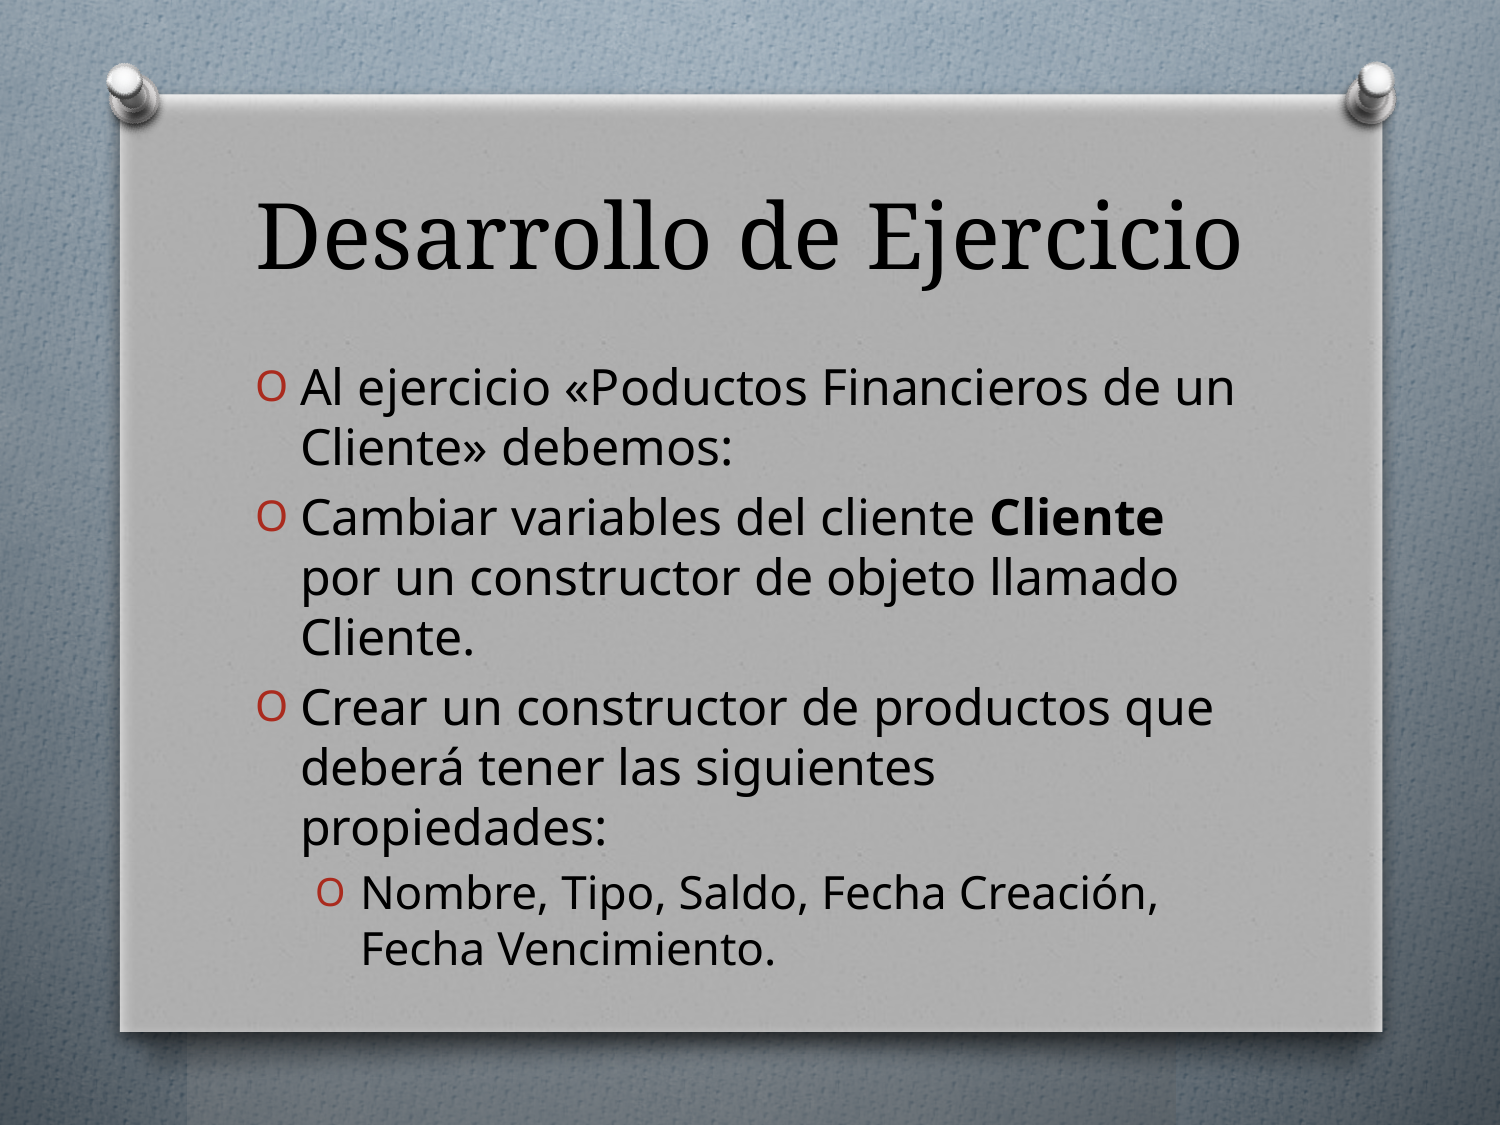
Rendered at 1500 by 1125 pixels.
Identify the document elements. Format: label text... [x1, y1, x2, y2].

title Desarrollo de Ejercicio [179, 134, 1323, 332]
picture [75, 29, 198, 153]
picture [1317, 35, 1439, 156]
list Al ejercicio «Poductos Financieros de un Cliente» debemos: Cambiar variables del cliente Cliente por un constructor de objeto llamado Cliente. Crear un constructor de productos que deberá tener las siguientes propiedades: Nombre, Tipo, Saldo, Fecha Creación, Fecha Vencimiento. [240, 347, 1257, 939]
